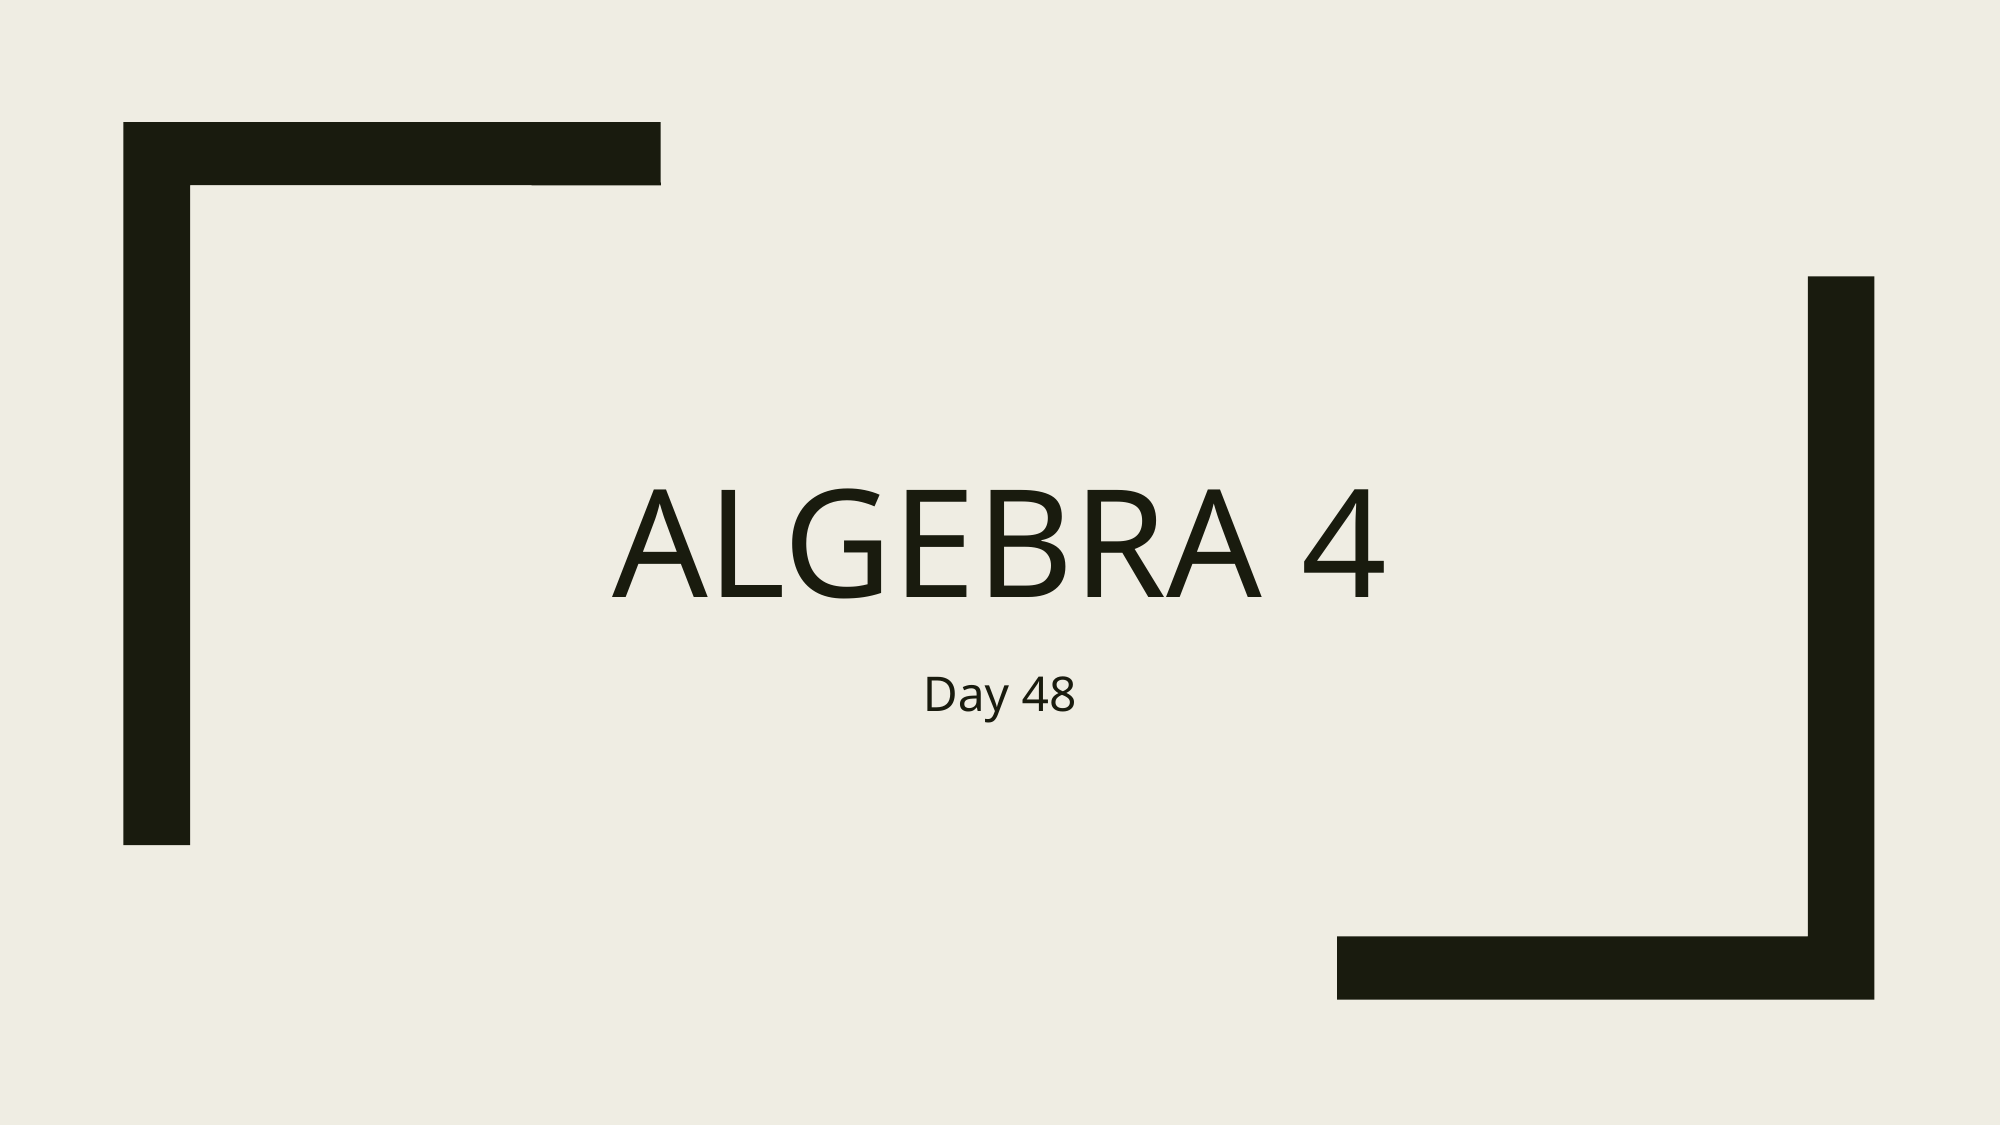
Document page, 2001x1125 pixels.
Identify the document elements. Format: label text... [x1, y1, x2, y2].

subtitle Day 48 [439, 649, 1561, 828]
title ALGEBRA 4 [314, 293, 1686, 638]
